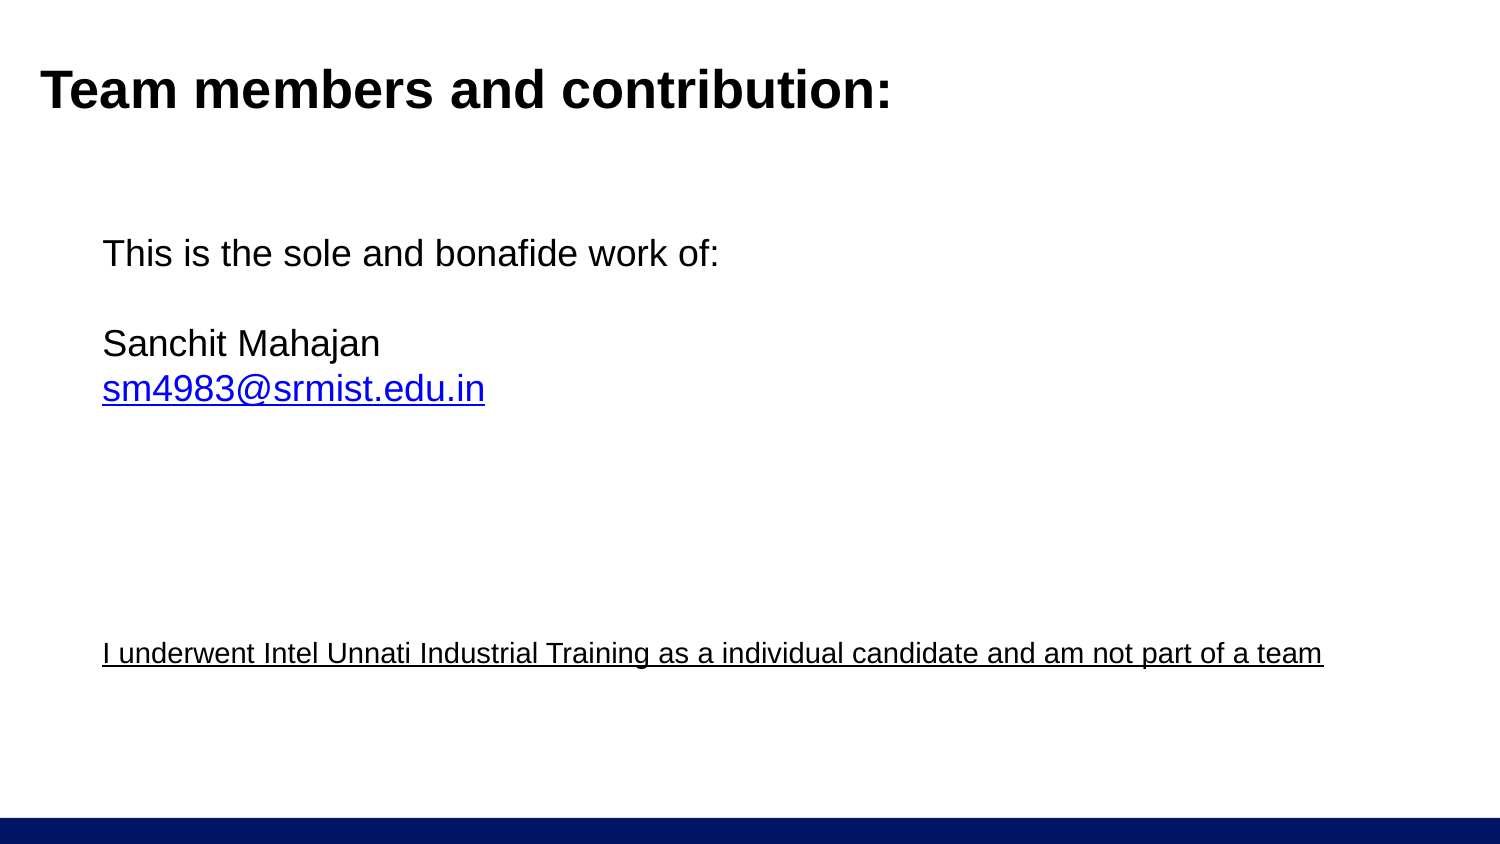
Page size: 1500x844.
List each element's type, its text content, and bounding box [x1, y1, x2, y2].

title Team members and contribution: [29, 37, 903, 196]
text_box This is the sole and bonafide work of: Sanchit Mahajan sm4983@srmist.edu.in I underwent Intel Unnati Industrial Training as a individual candidate and am not part of a team [87, 221, 1388, 677]
picture [0, 817, 1500, 844]
